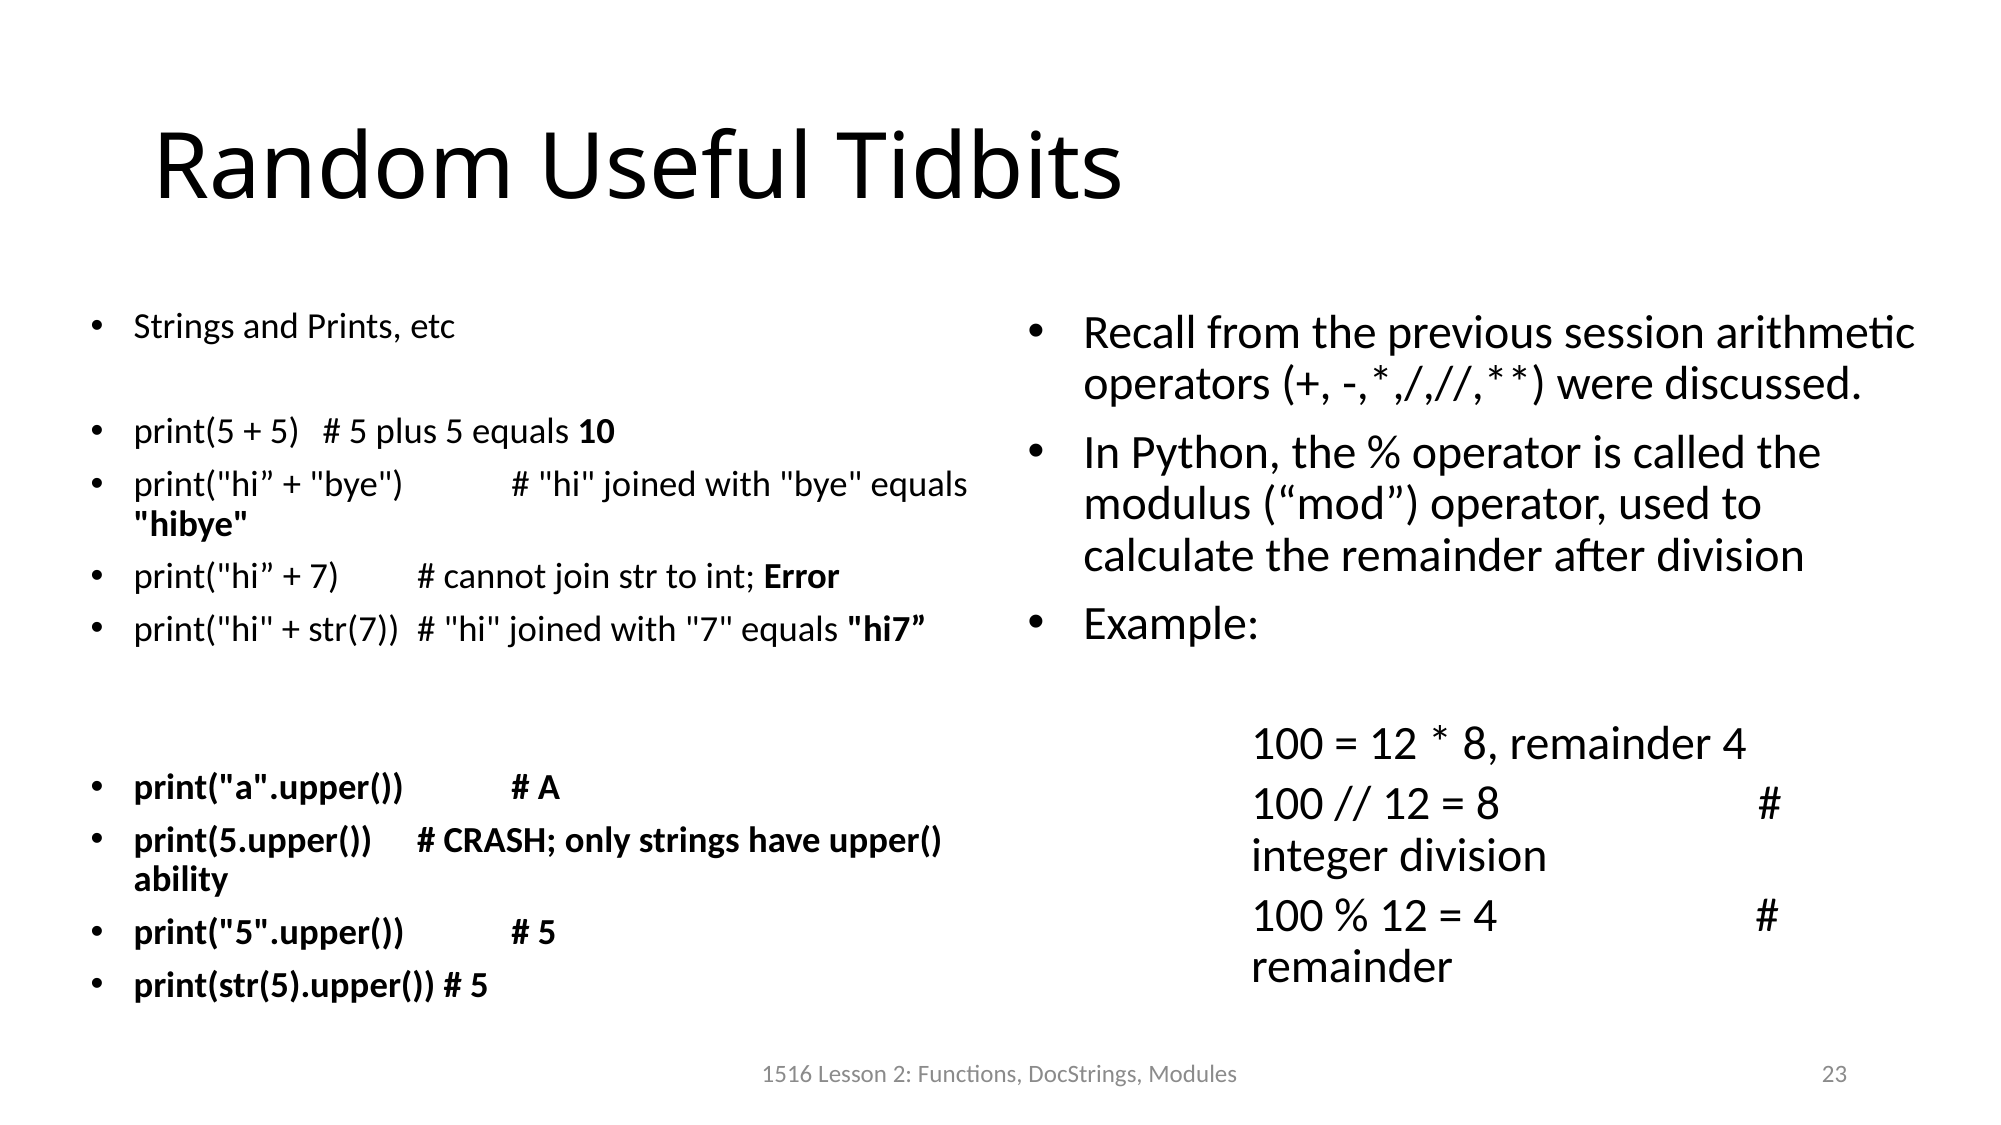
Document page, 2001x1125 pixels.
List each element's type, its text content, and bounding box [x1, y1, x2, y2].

list Recall from the previous session arithmetic operators (+, -,*,/,//,**) were discussed. In Python, the % operator is called the modulus (“mod”) operator, used to calculate the remainder after division Example: 100 = 12 * 8, remainder 4 100 // 12 = 8 # integer division 100 % 12 = 4 # remainder [1012, 299, 1942, 1014]
title Random Useful Tidbits [137, 59, 1863, 278]
footer 1516 Lesson 2: Functions, DocStrings, Modules [662, 1042, 1338, 1103]
slide_number 23 [1412, 1042, 1863, 1103]
list Strings and Prints, etc print(5 + 5) # 5 plus 5 equals 10 print("hi” + "bye") # "hi" joined with "bye" equals "hibye" print("hi” + 7) # cannot join str to int; Error print("hi" + str(7)) # "hi" joined with "7" equals "hi7” print("a".upper()) # A print(5.upper()) # CRASH; only strings have upper() ability print("5".upper()) # 5 print(str(5).upper()) # 5 [75, 299, 988, 1014]
